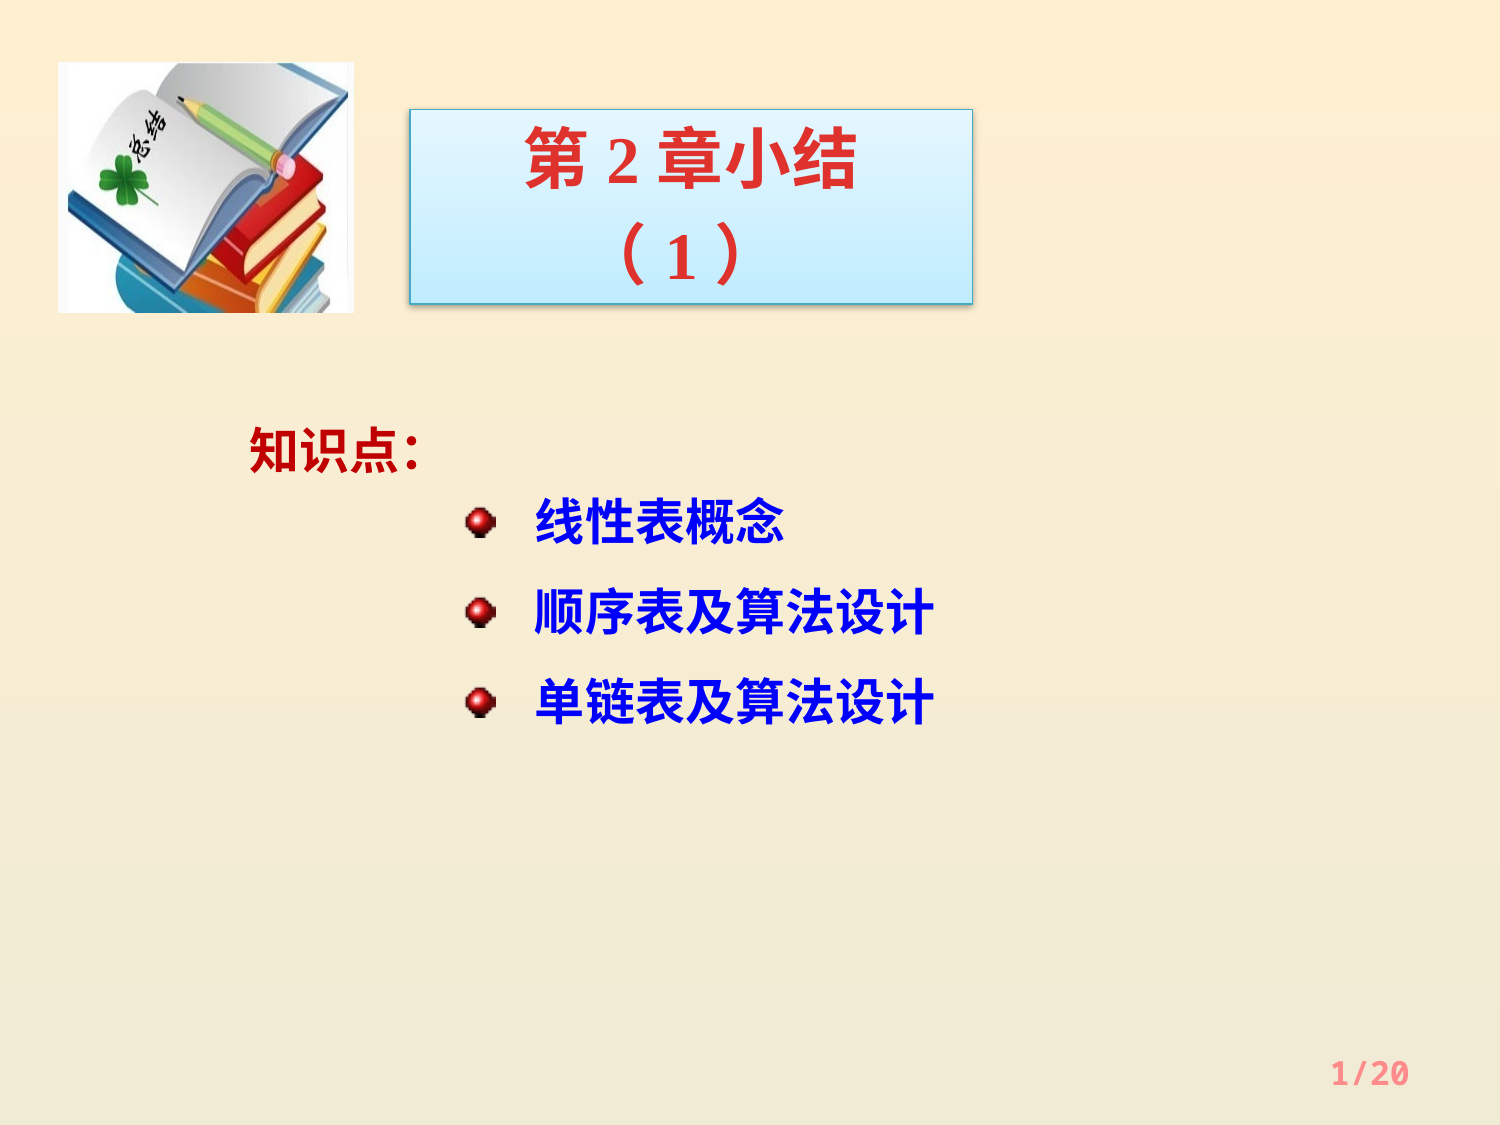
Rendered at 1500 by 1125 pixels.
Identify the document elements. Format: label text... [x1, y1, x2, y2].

text_box 知识点： [234, 406, 493, 487]
text_box 第2章小结（1） [409, 109, 973, 305]
picture [460, 682, 496, 718]
picture [58, 62, 355, 313]
picture [460, 502, 496, 538]
text_box 线性表概念 顺序表及算法设计 单链表及算法设计 [445, 453, 1090, 738]
slide_number 1/20 [1074, 1042, 1425, 1103]
picture [460, 592, 496, 628]
